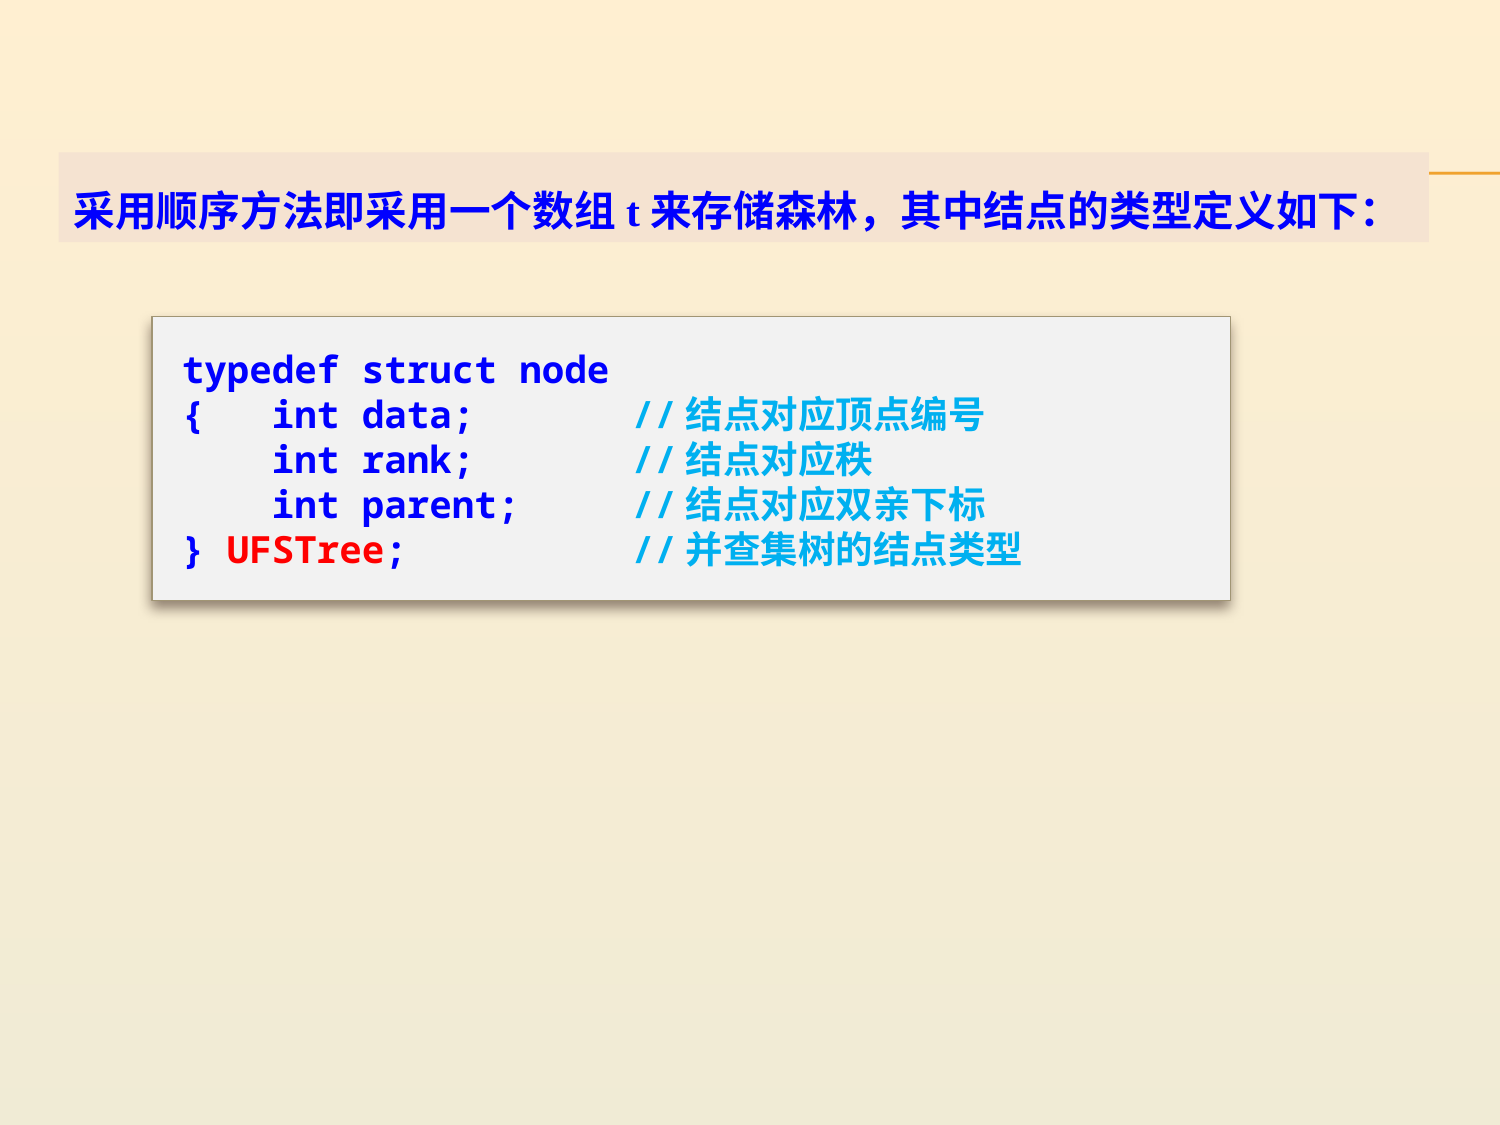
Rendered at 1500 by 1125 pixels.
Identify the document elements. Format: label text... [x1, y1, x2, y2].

text_box typedef struct node { int data; //结点对应顶点编号 int rank; //结点对应秩 int parent; //结点对应双亲下标 } UFSTree; //并查集树的结点类型 [151, 316, 1231, 601]
text_box 采用顺序方法即采用一个数组t来存储森林，其中结点的类型定义如下： [58, 152, 1429, 243]
